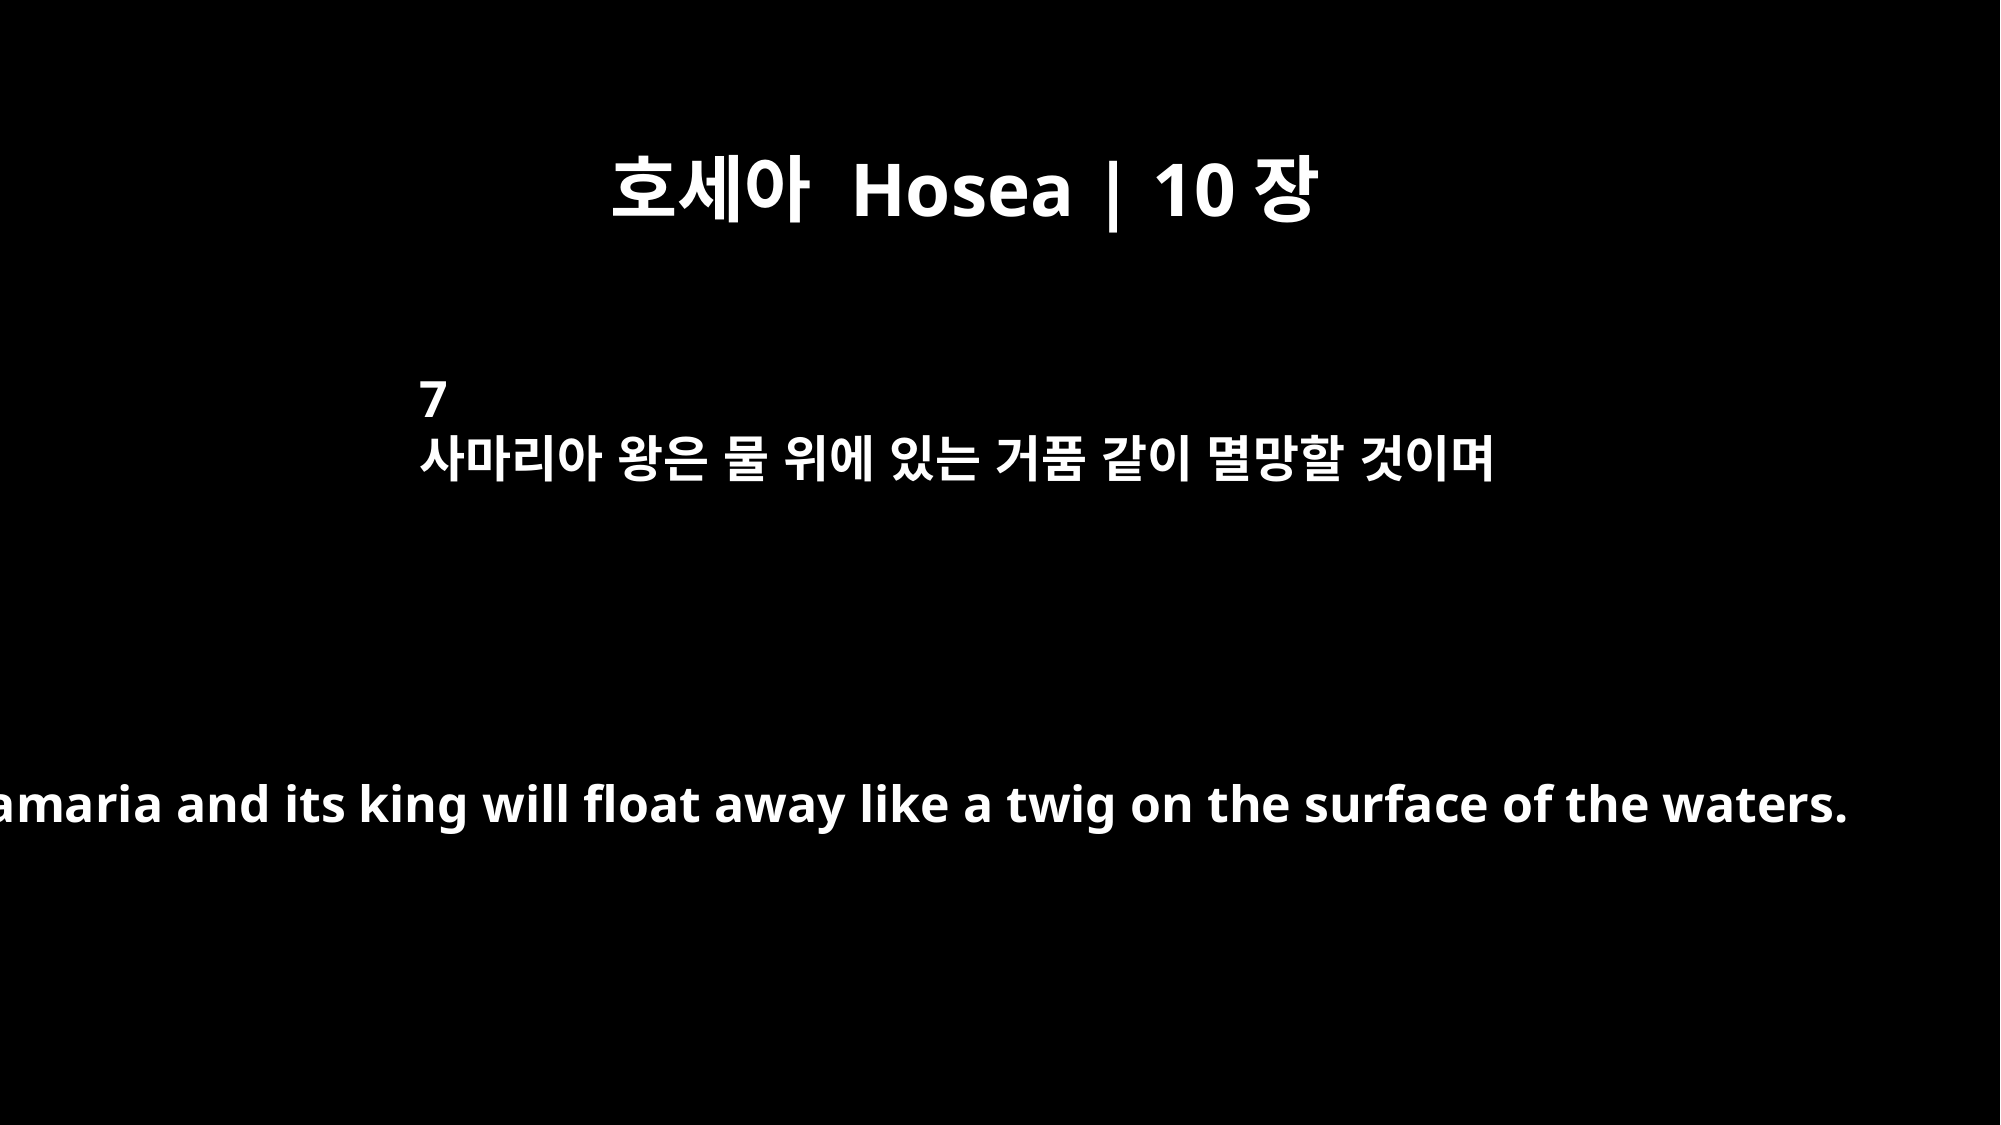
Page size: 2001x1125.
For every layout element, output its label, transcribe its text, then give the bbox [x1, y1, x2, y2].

text_box Samaria and its king will float away like a twig on the surface of the waters. [0, 764, 1865, 840]
text_box 호세아 Hosea | 10장 [595, 136, 1337, 239]
text_box 7 사마리아 왕은 물 위에 있는 거품 같이 멸망할 것이며 [404, 359, 1513, 495]
